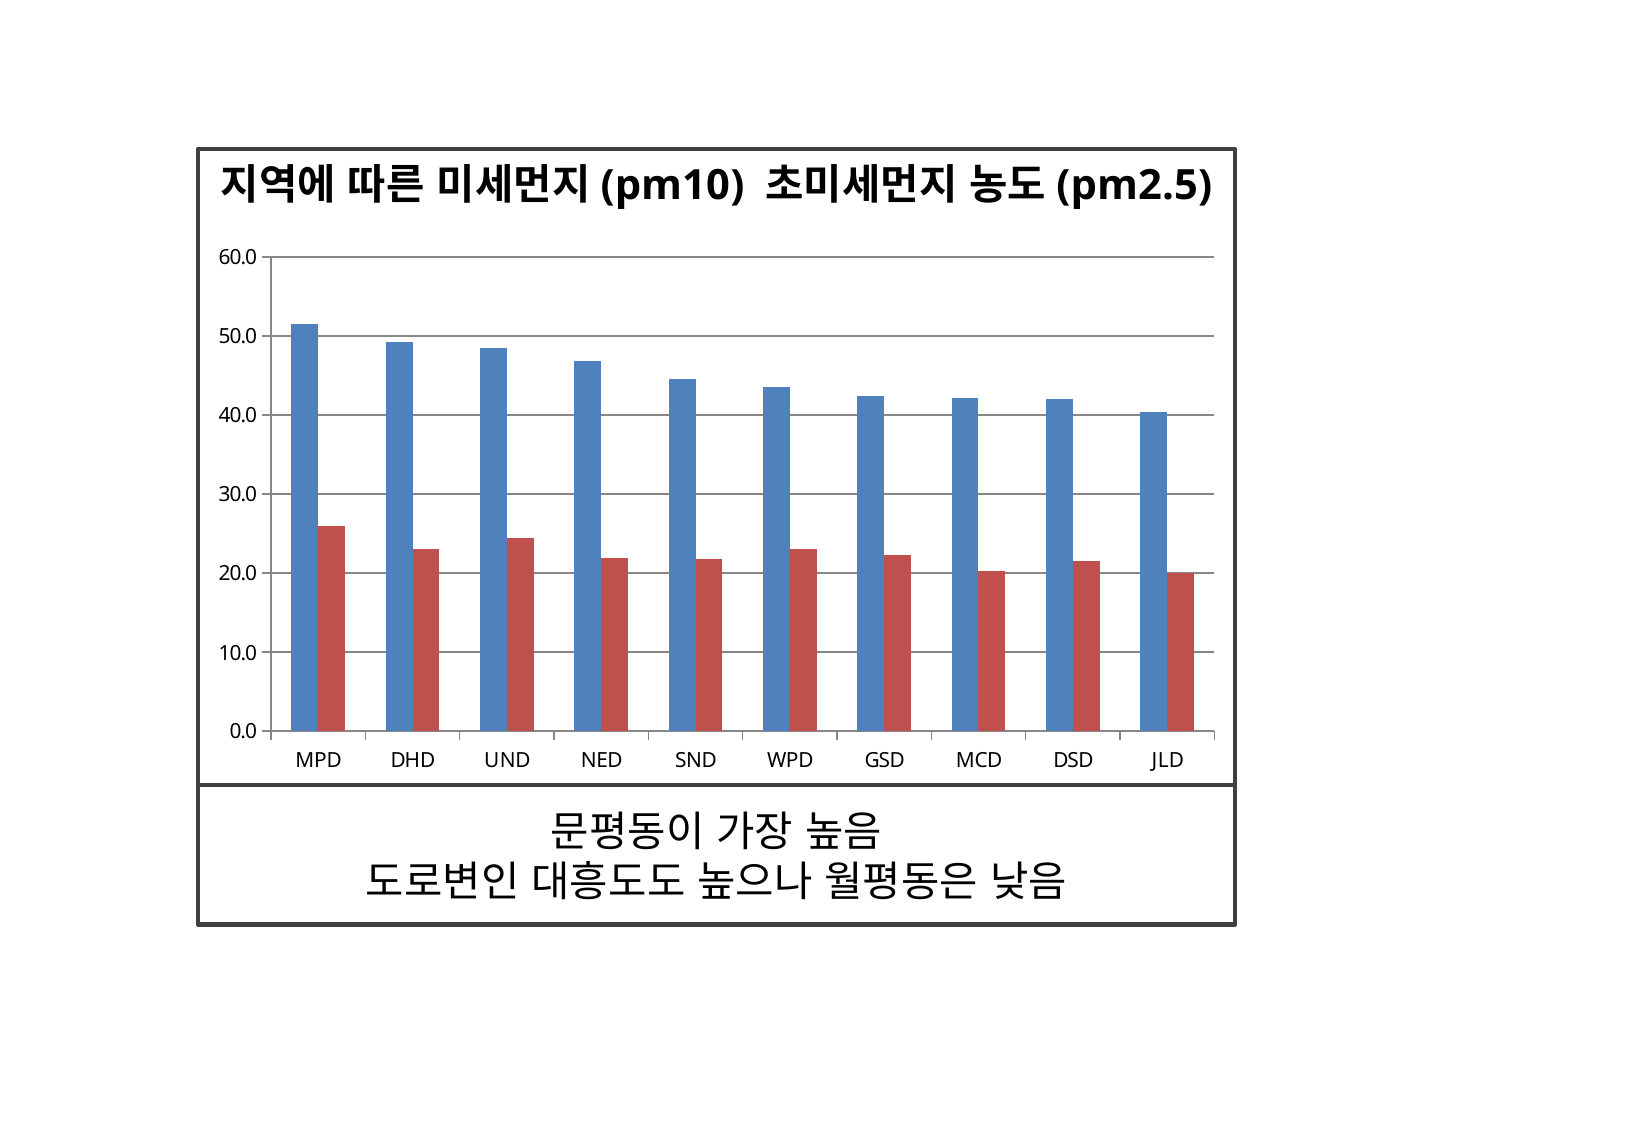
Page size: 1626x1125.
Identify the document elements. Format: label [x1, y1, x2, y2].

text_box [103, 148, 1236, 963]
chart [197, 231, 1236, 786]
